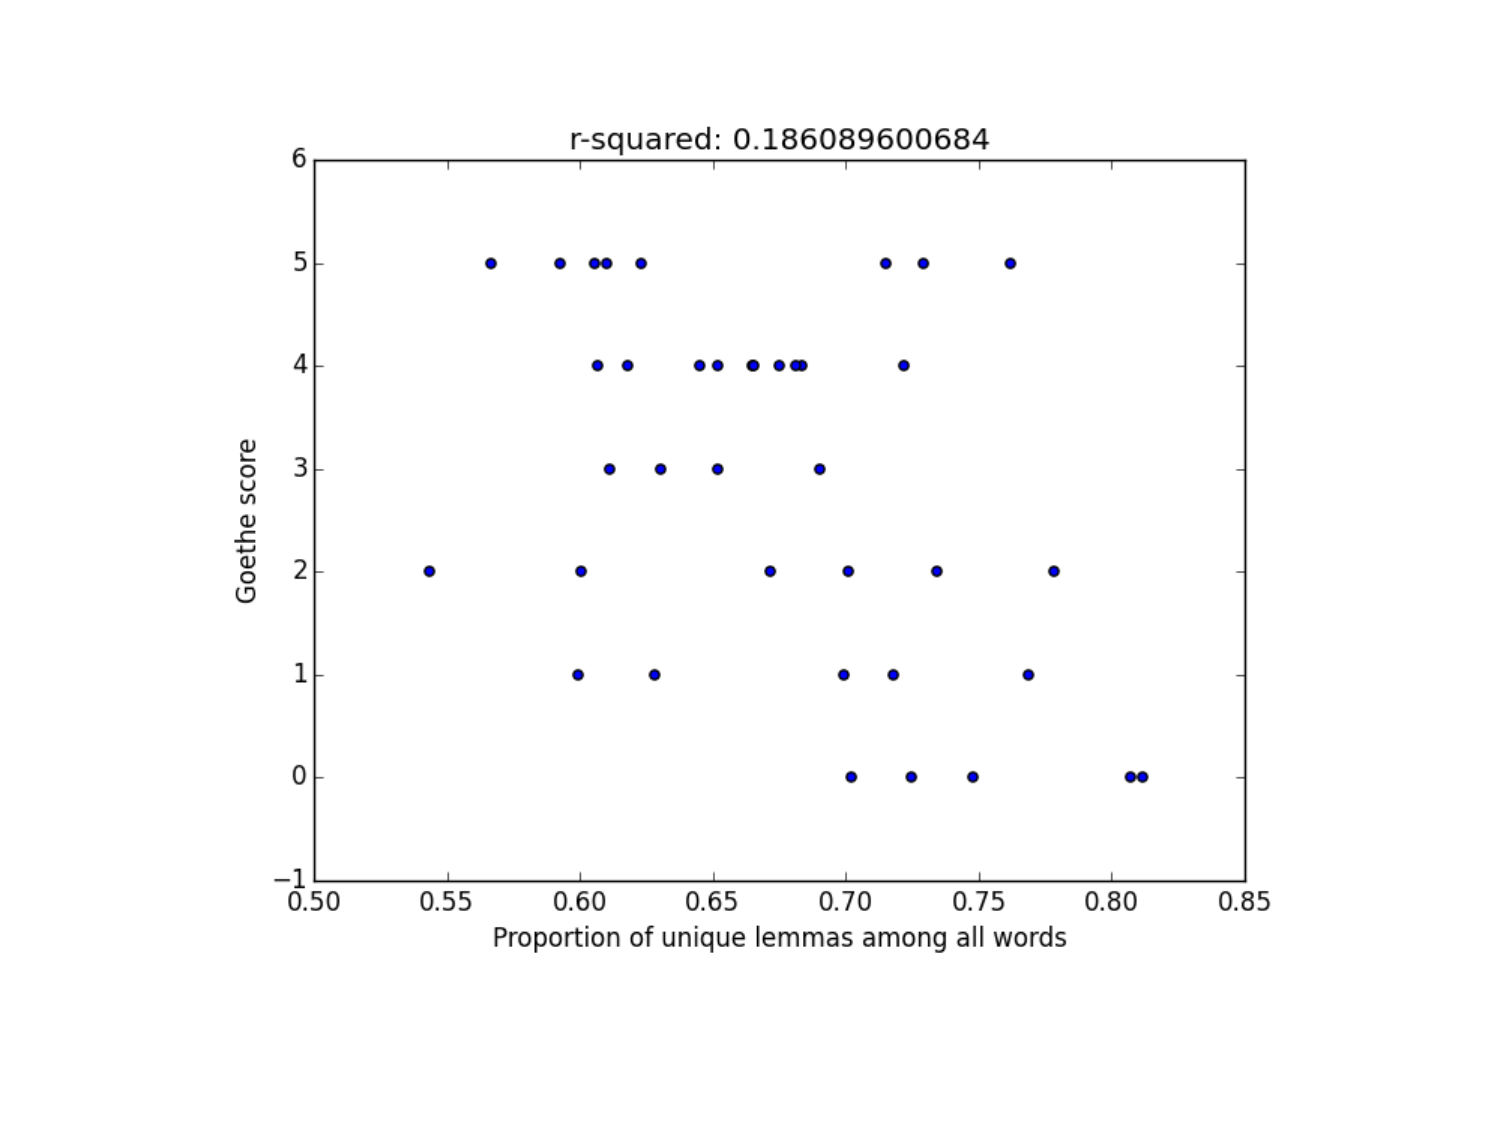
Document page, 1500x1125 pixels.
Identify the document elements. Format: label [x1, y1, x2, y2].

picture [164, 70, 1365, 971]
